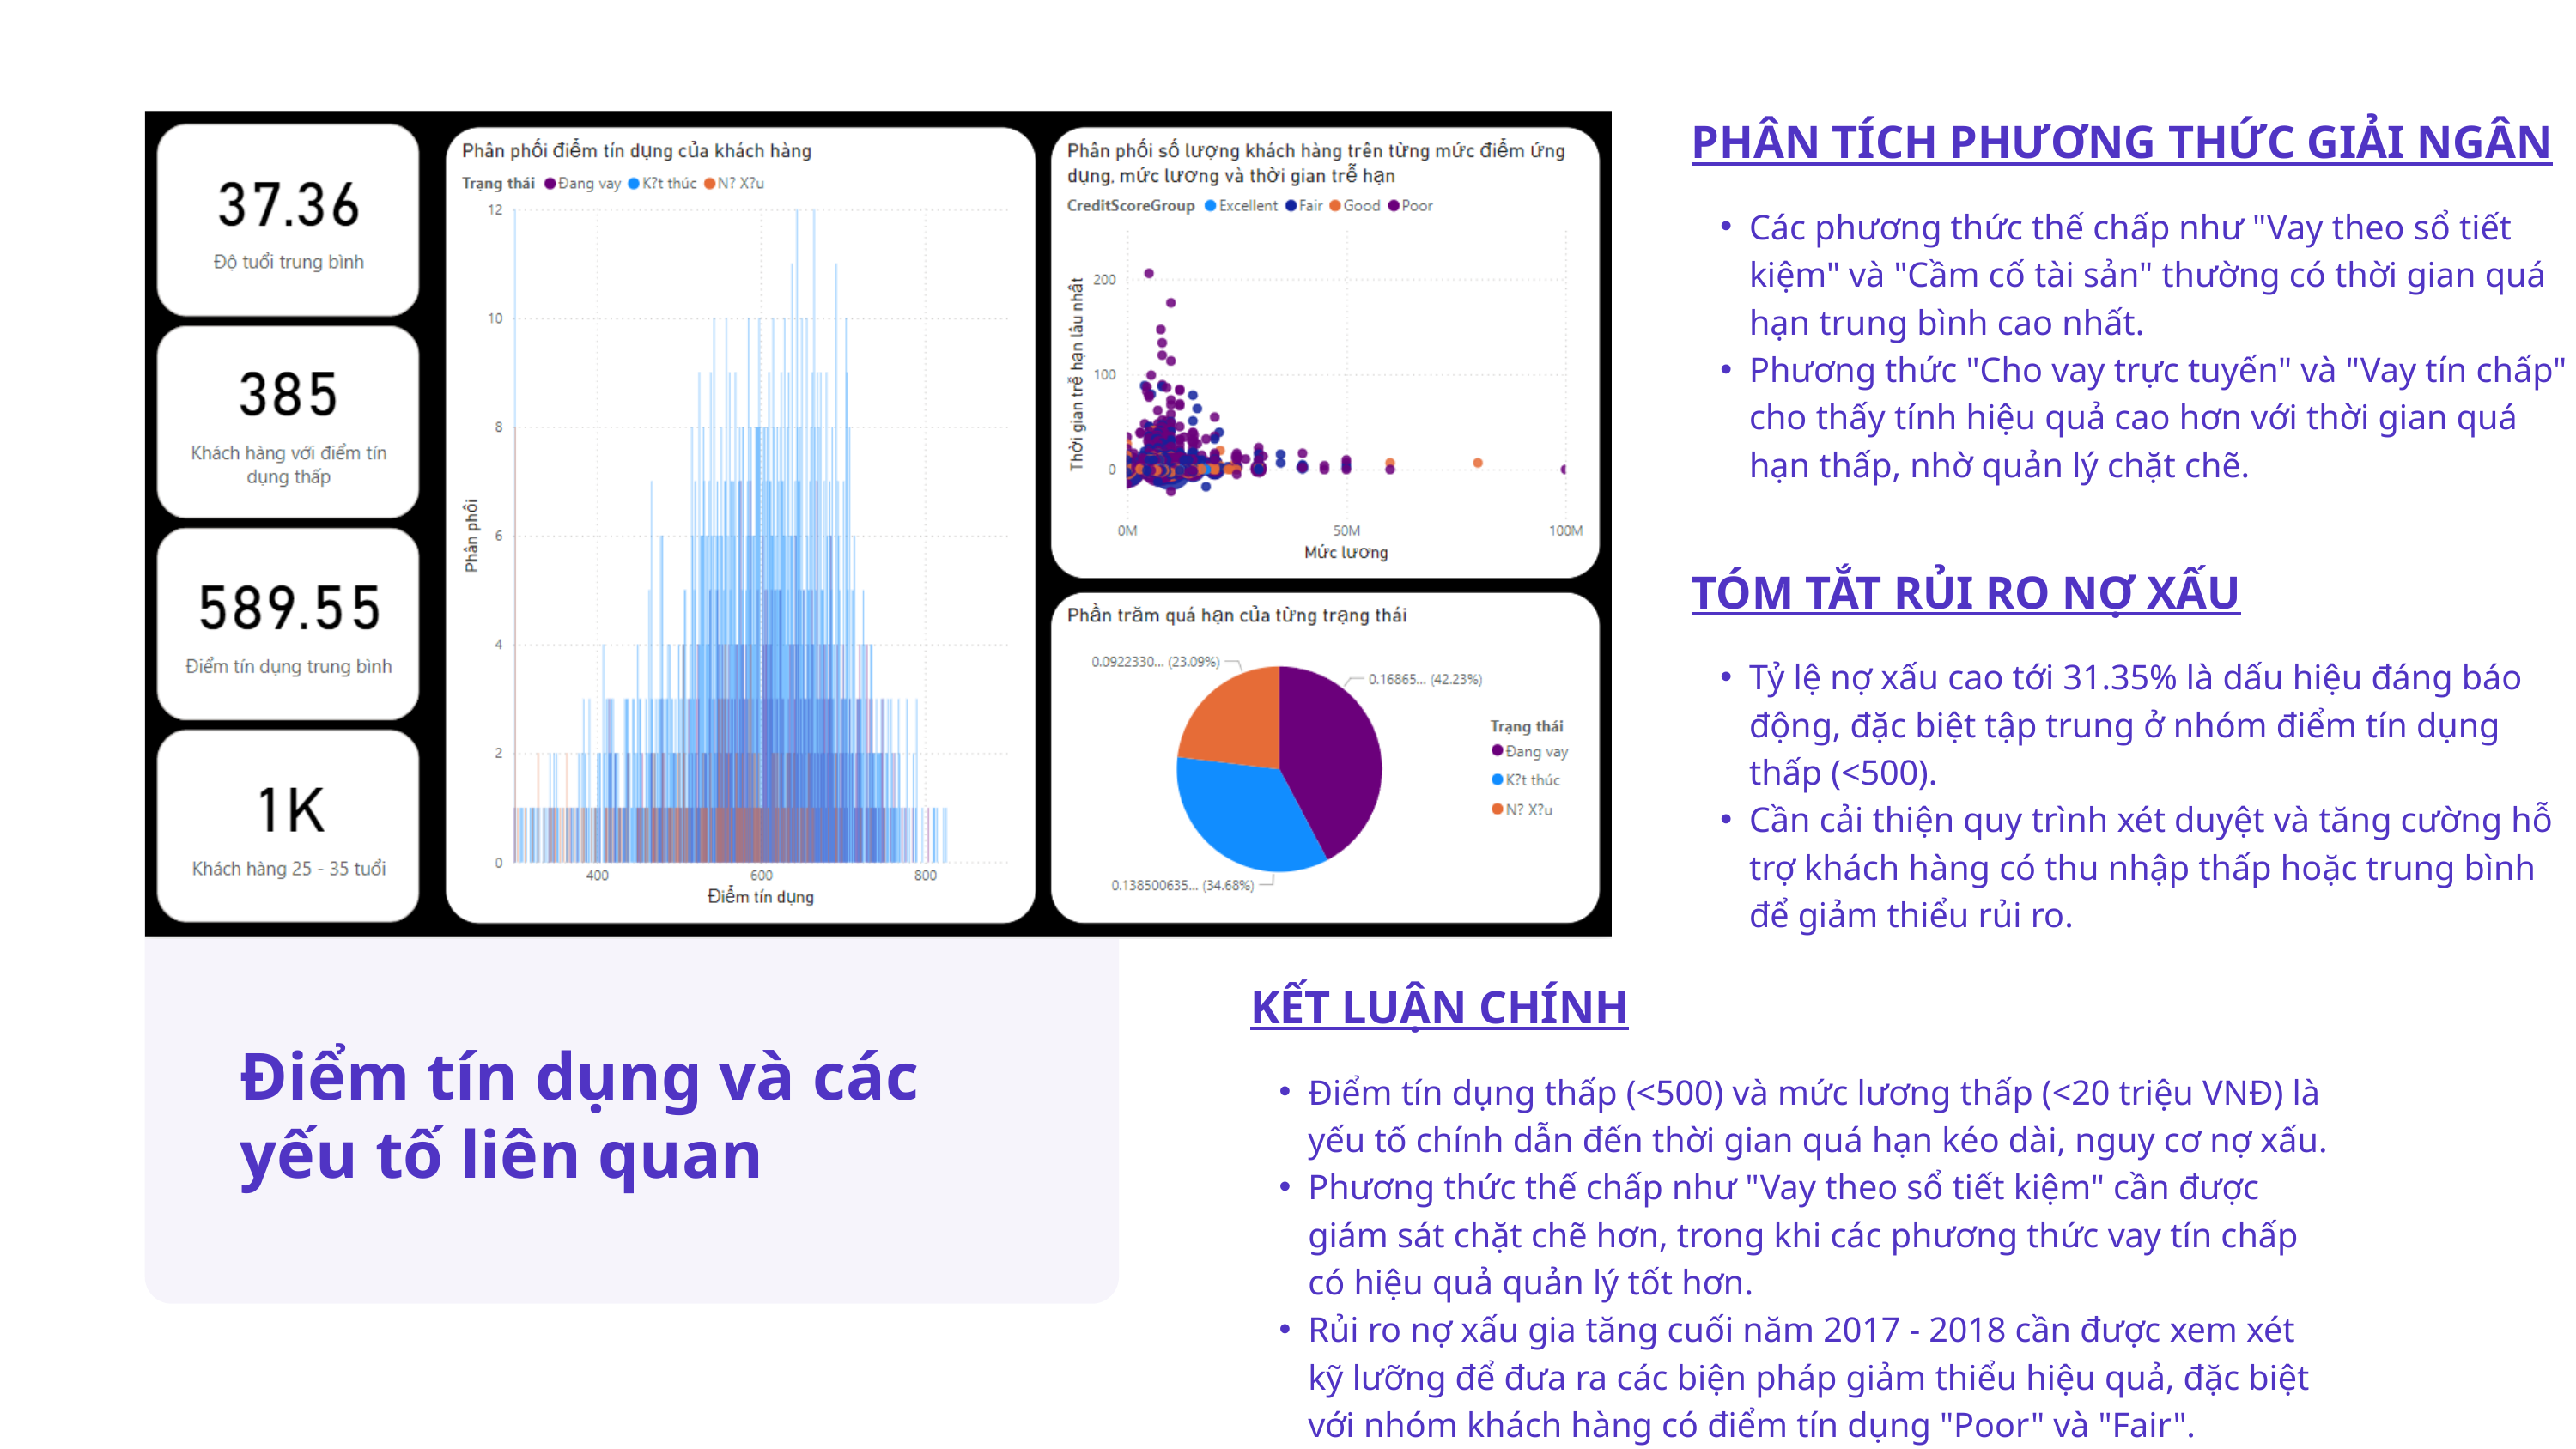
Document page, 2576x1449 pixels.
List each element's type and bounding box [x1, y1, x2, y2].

text_box [1249, 974, 2337, 1449]
text_box [1691, 560, 2576, 976]
text_box [144, 110, 1612, 939]
text_box [144, 144, 1120, 1304]
text_box [1691, 109, 2576, 525]
